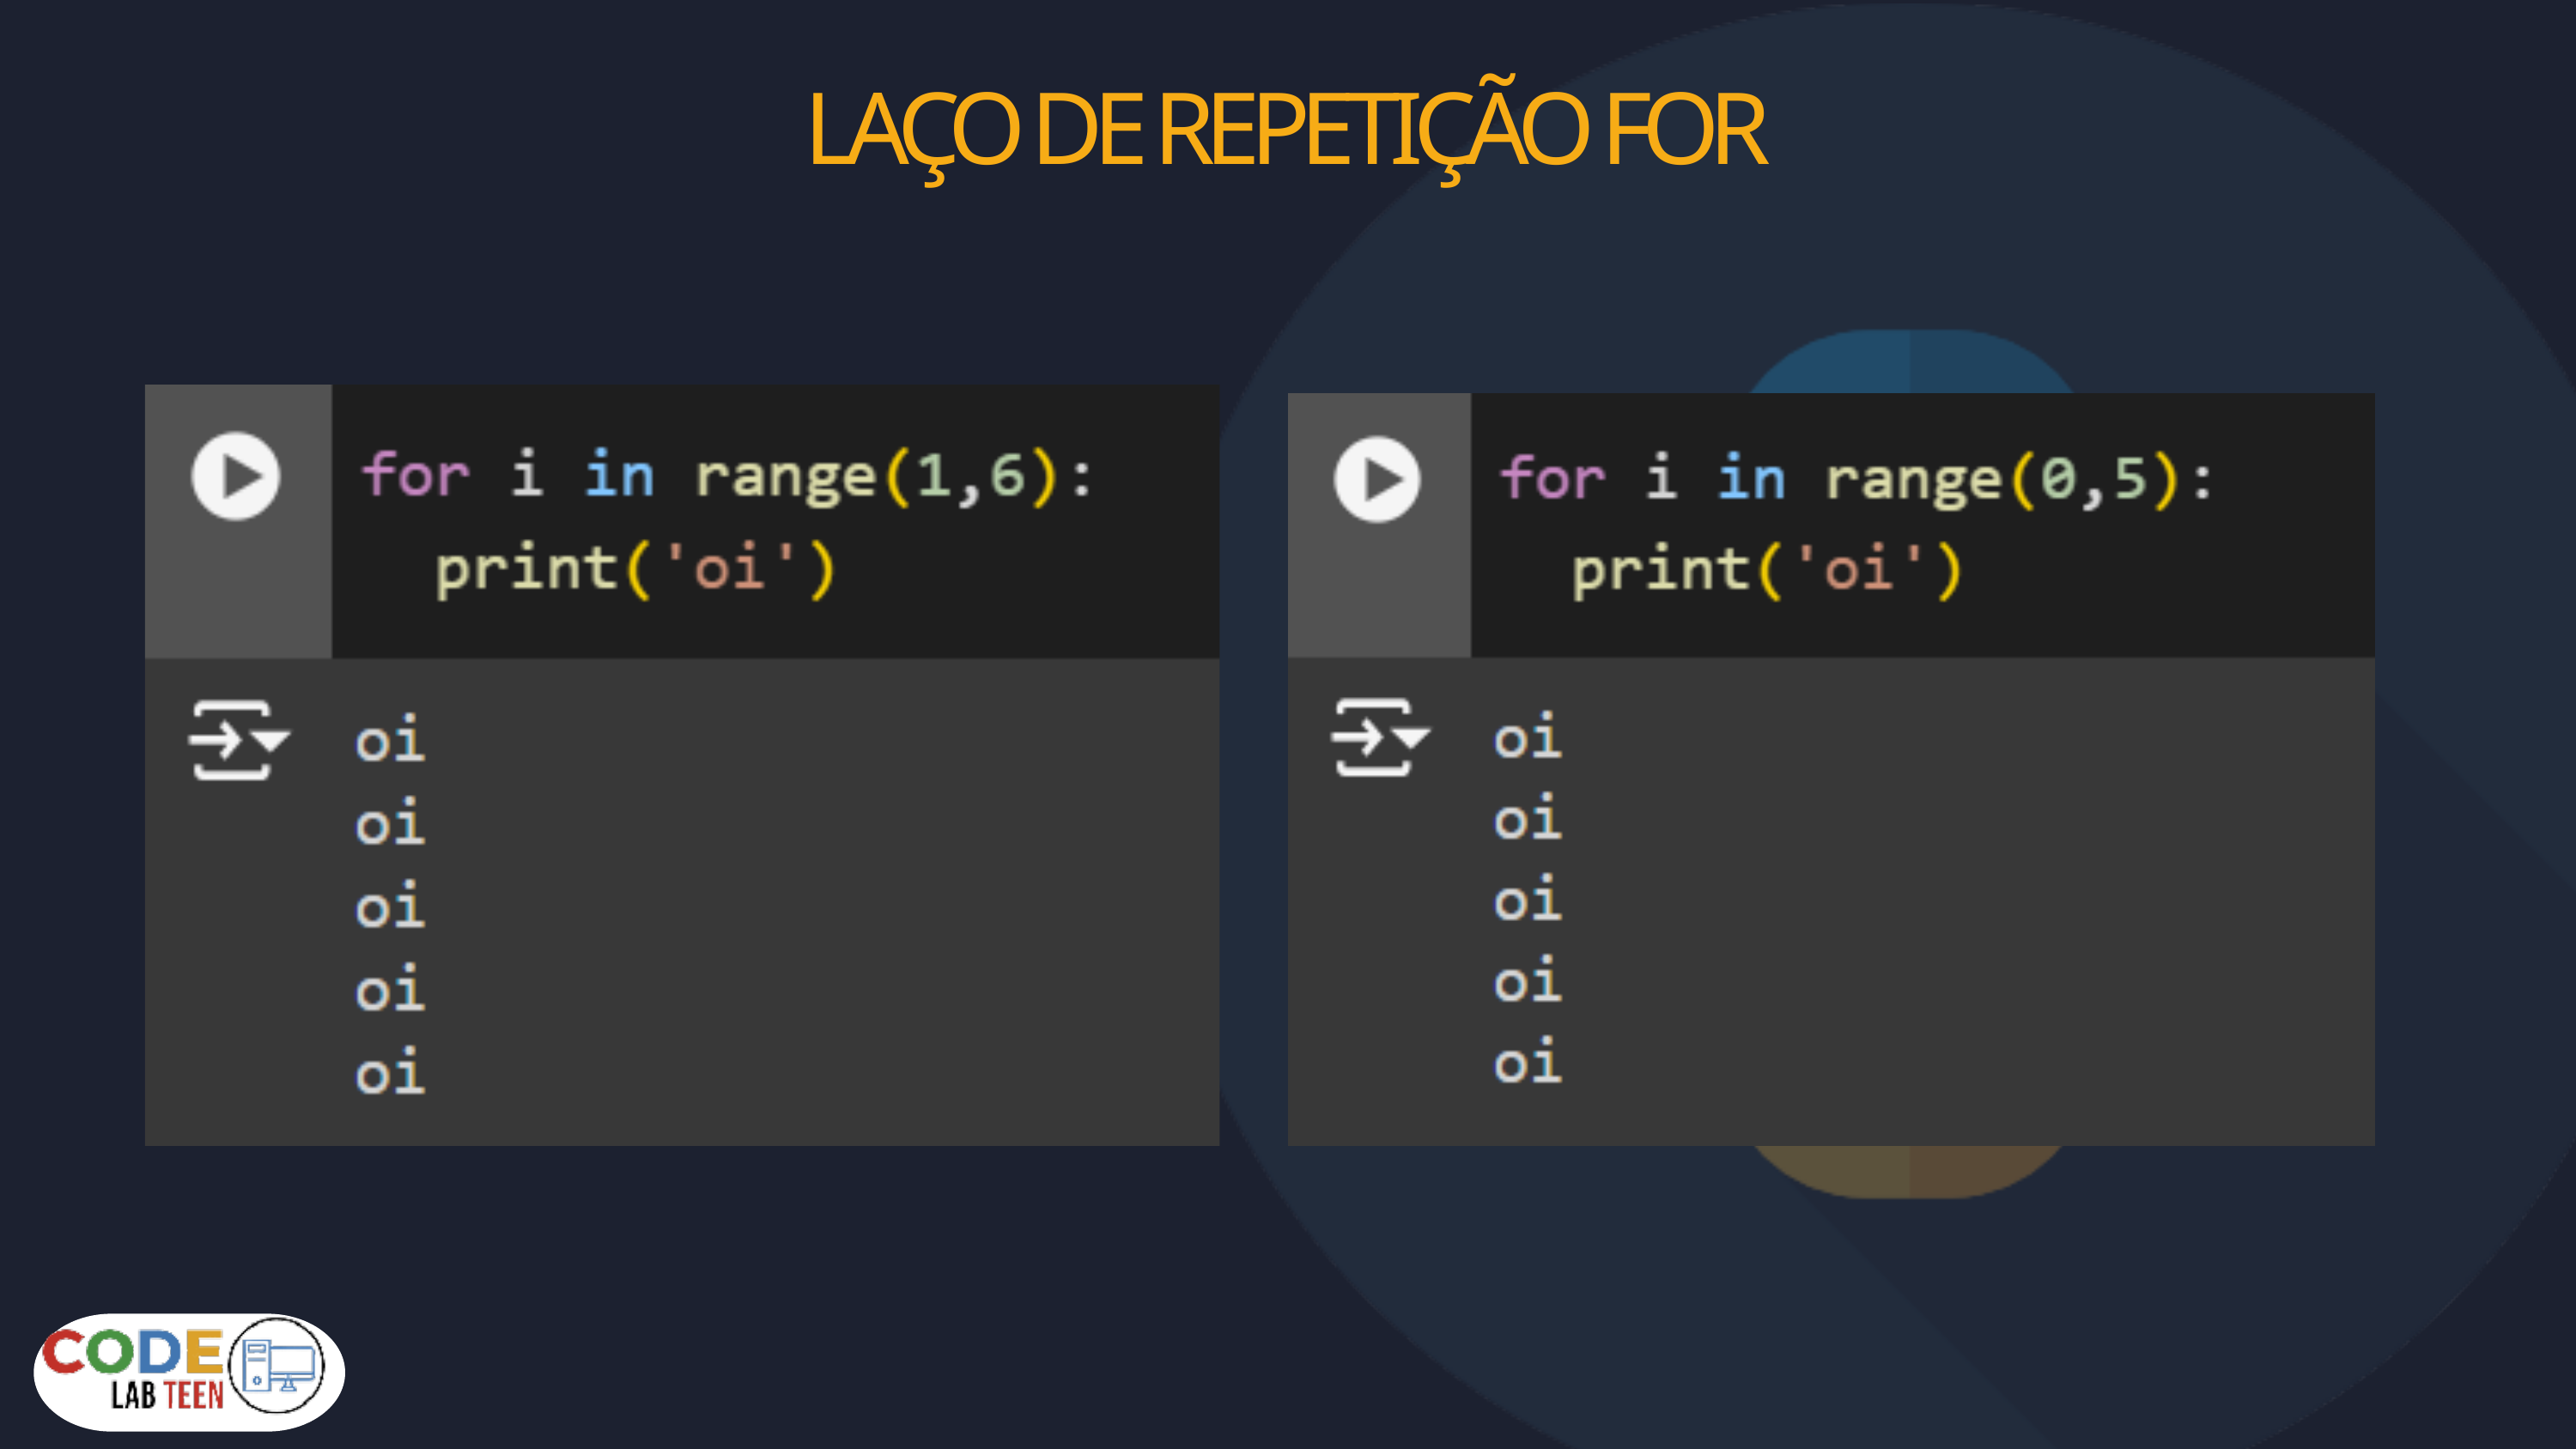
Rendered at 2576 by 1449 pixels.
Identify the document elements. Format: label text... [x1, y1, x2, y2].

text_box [33, 1313, 346, 1432]
text_box [8, 1296, 371, 1449]
text_box LAÇO DE REPETIÇÃO FOR [483, 47, 2093, 185]
text_box [144, 385, 1220, 1146]
text_box [1288, 393, 2375, 1146]
text_box [1149, 3, 2576, 1449]
